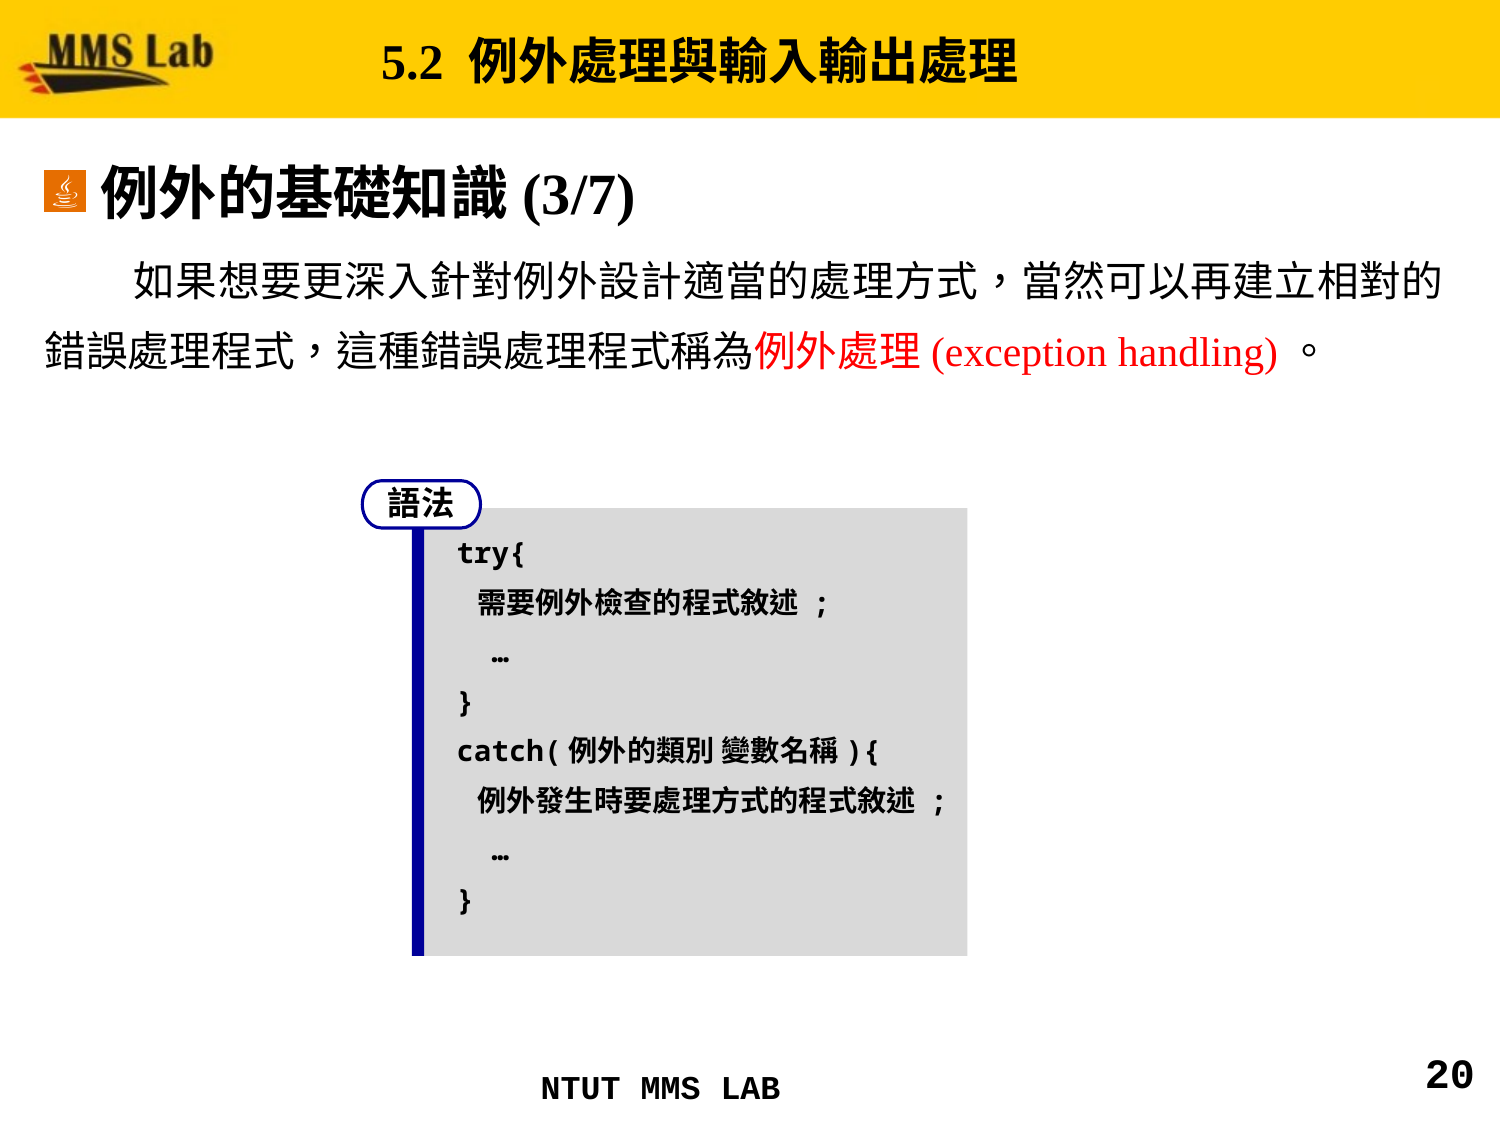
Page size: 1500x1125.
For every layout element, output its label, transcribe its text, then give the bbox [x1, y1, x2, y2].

text_box [425, 508, 968, 956]
text_box 語法 [373, 474, 470, 530]
text_box try{ 需要例外檢查的程式敘述 ; … } catch(例外的類別 變數名稱){ 例外發生時要處理方式的程式敘述 ; … } [441, 527, 963, 924]
title 5.2 例外處理與輸入輸出處理 [366, 0, 1500, 119]
list 例外的基礎知識(3/7) 如果想要更深入針對例外設計適當的處理方式，當然可以再建立相對的錯誤處理程式，這種錯誤處理程式稱為例外處理(exception handling)。 [29, 148, 1459, 1022]
text_box [470, 483, 481, 526]
text_box [411, 530, 425, 956]
slide_number 20 [1139, 1039, 1491, 1118]
footer NTUT MMS LAB [525, 1058, 1013, 1107]
picture [0, 0, 1500, 1096]
text_box [362, 483, 373, 526]
